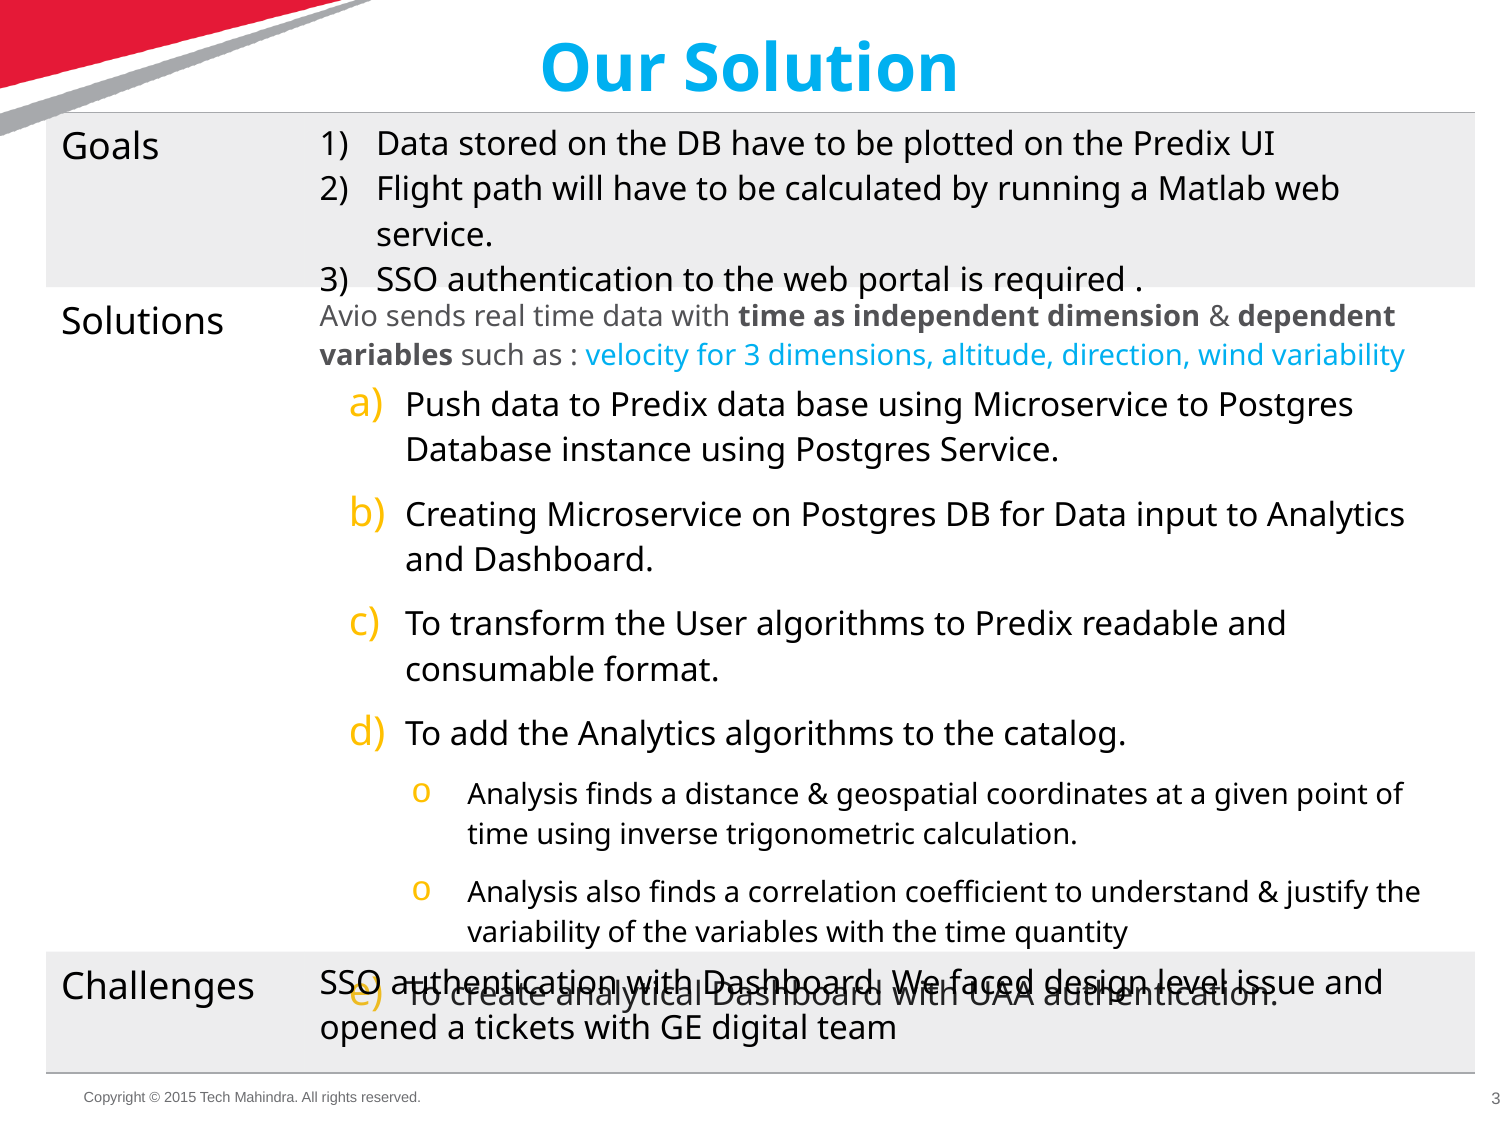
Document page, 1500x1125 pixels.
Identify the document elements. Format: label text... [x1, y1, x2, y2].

table_cell Avio sends real time data with time as independent dimension & dependent variables such as : velocity for 3 dimensions, altitude, direction, wind variability Push data to Predix data base using Microservice to Postgres Database instance using Postgres Service. Creating Microservice on Postgres DB for Data input to Analytics and Dashboard. To transform the User algorithms to Predix readable and consumable format. To add the Analytics algorithms to the catalog. Analysis finds a distance & geospatial coordinates at a given point of time using inverse trigonometric calculation. Analysis also finds a correlation coefficient to understand & justify the variability of the variables with the time quantity To create analytical Dashboard with UAA authentication. [305, 287, 1475, 952]
table_cell Challenges [46, 952, 305, 1072]
table_cell Solutions [46, 287, 305, 952]
table_cell SSO authentication with Dashboard. We faced design level issue and opened a tickets with GE digital team [305, 952, 1475, 1072]
text_box Our Solution [125, 24, 1375, 112]
picture [0, 0, 373, 136]
table_header Goals [46, 113, 305, 287]
table_header Data stored on the DB have to be plotted on the Predix UI Flight path will have to be calculated by running a Matlab web service. SSO authentication to the web portal is required . [305, 113, 1475, 287]
